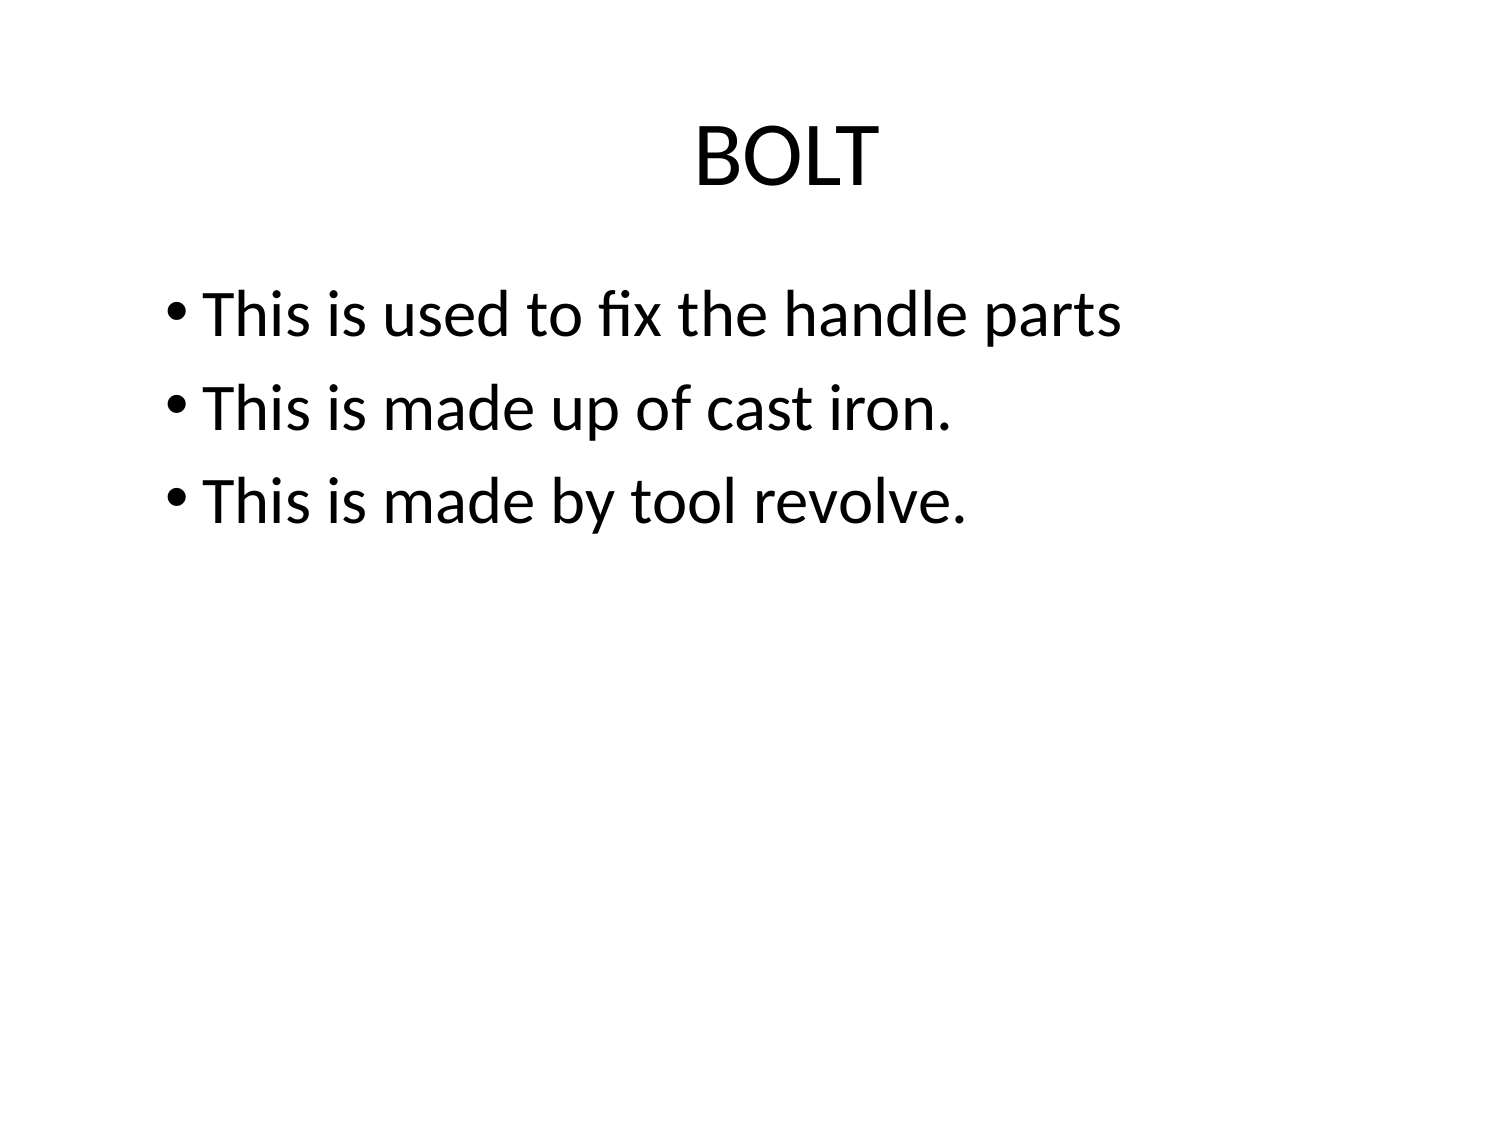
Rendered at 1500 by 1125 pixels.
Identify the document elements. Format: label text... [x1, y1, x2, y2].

title BOLT [76, 54, 1497, 243]
list This is used to fix the handle parts This is made up of cast iron. This is made by tool revolve. [0, 262, 1471, 1005]
